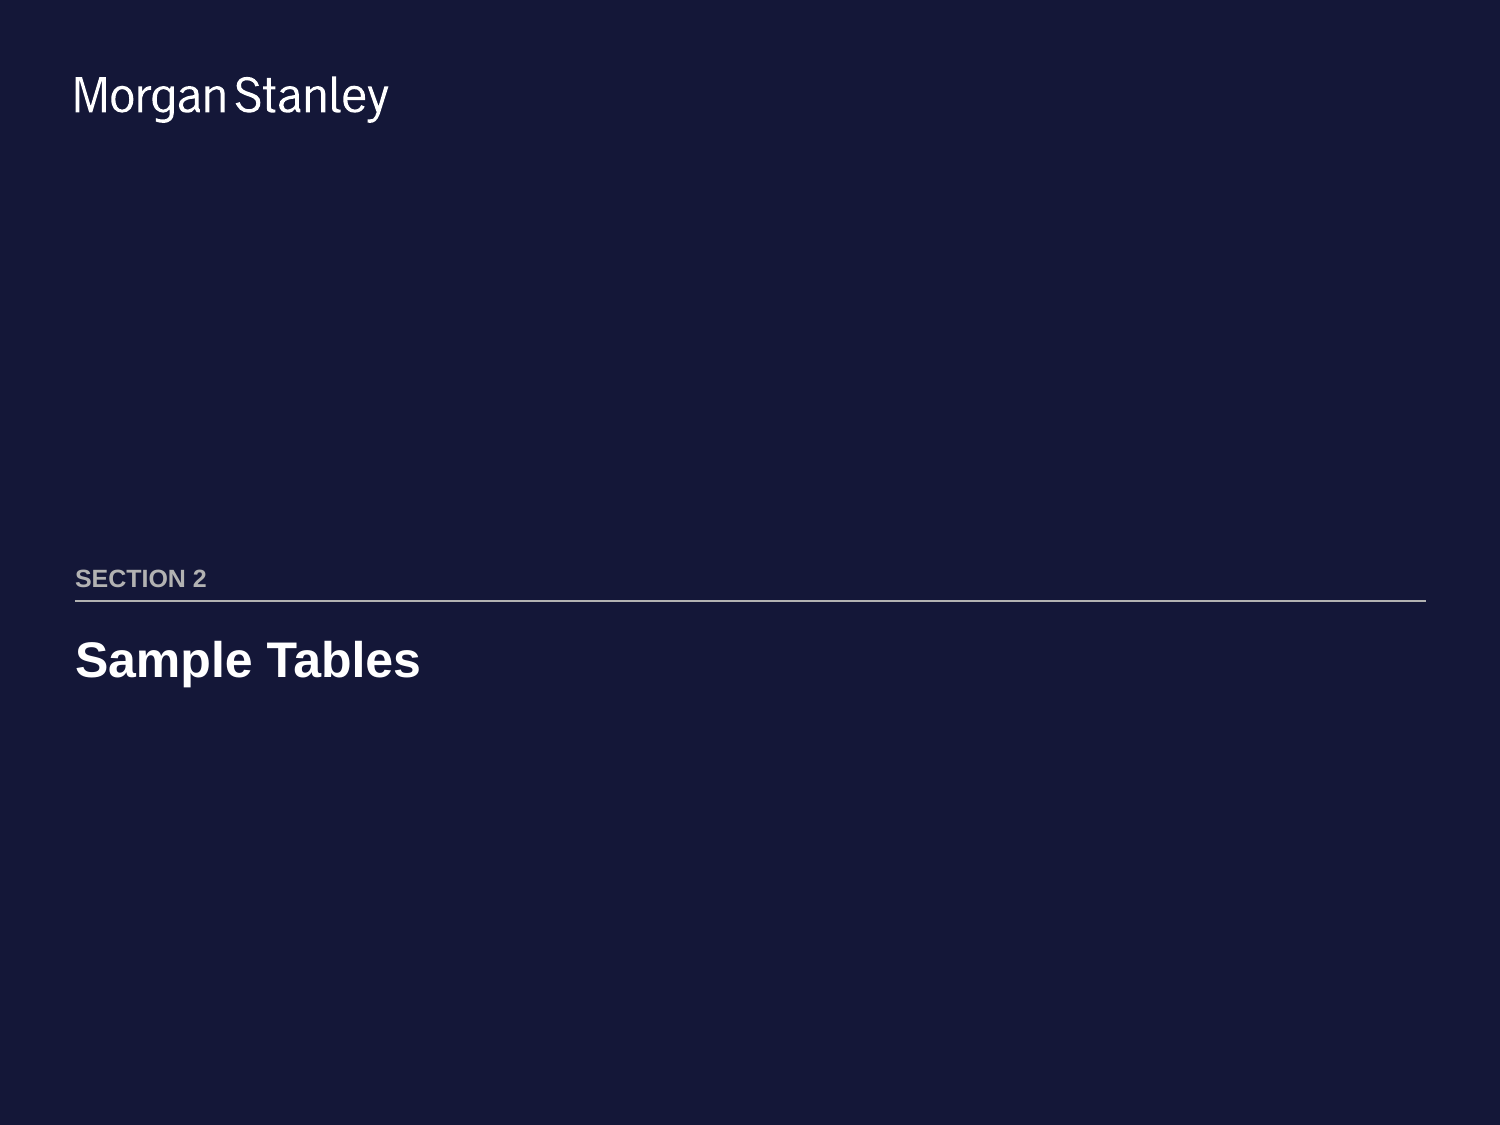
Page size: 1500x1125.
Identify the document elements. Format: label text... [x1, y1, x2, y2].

title Sample Tables [75, 627, 1427, 689]
list Section 2 [75, 562, 1427, 593]
